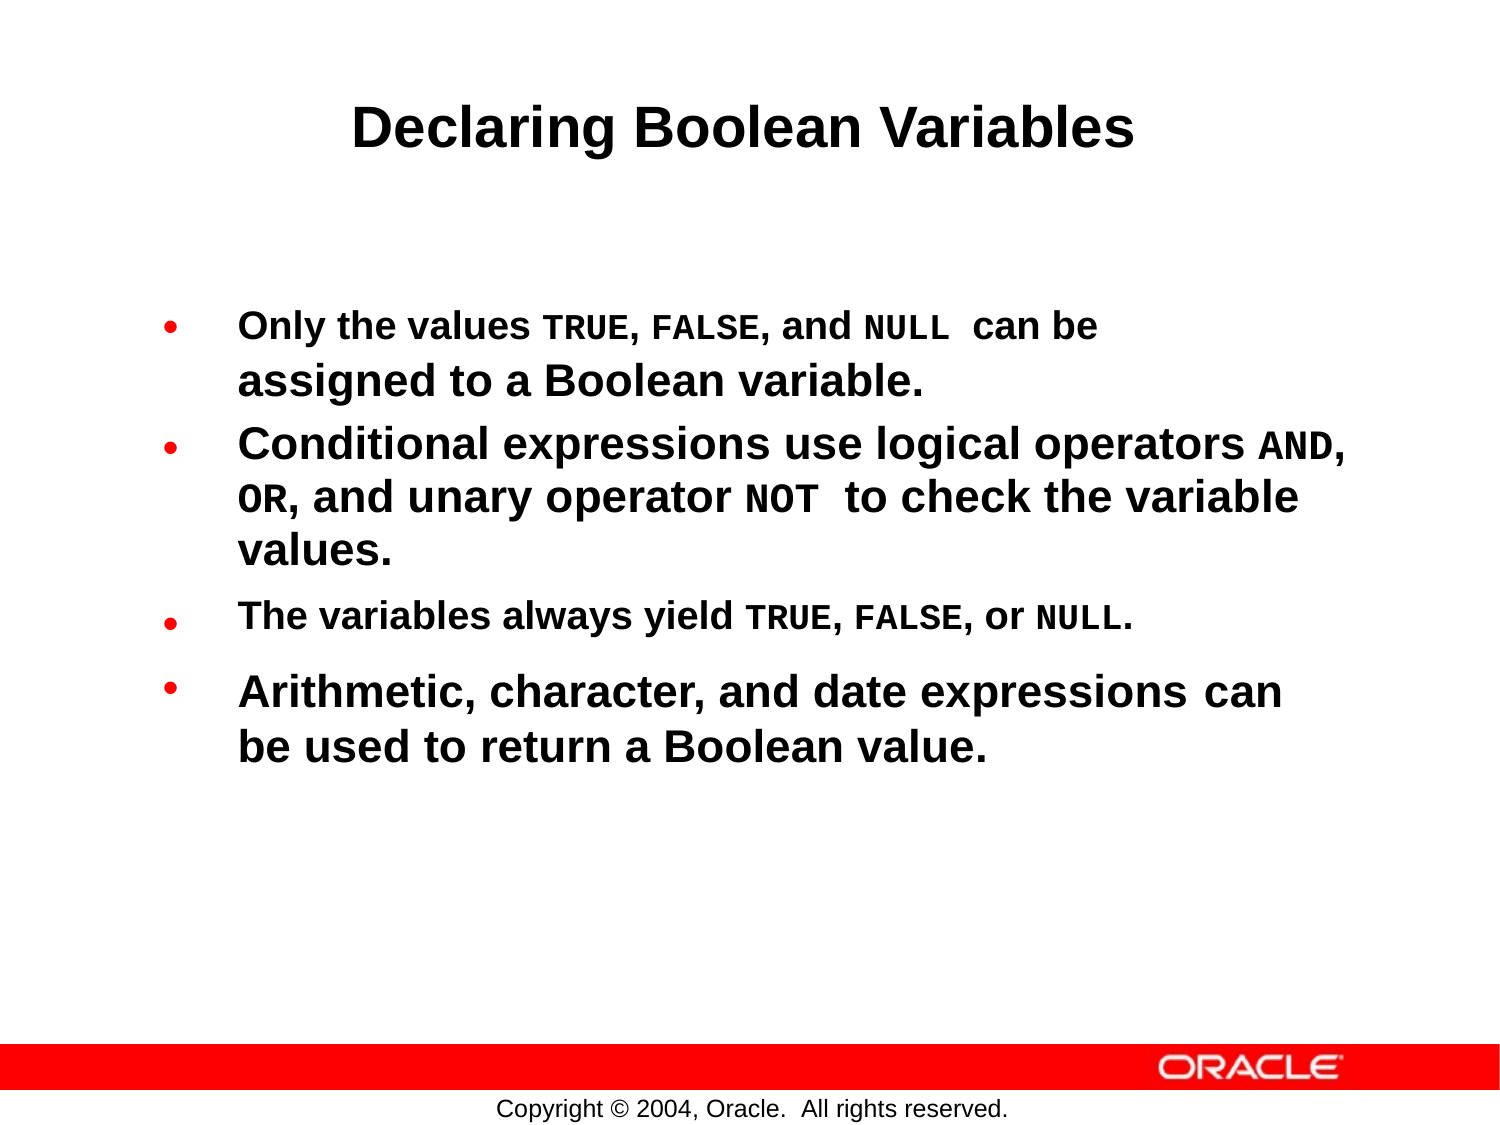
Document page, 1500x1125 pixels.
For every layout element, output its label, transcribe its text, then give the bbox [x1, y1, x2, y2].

text_box used [301, 722, 420, 773]
text_box Declaring Boolean Variables [349, 97, 1151, 160]
text_box Arithmetic, character, and date expressions [235, 667, 1201, 718]
text_box can [1201, 667, 1293, 718]
text_box Only the values TRUE, FALSE, and NULL can be assigned to a Boolean variable. Conditional expressions use logical operators AND, OR, and unary operator NOT to check the variable values. The variables always yield TRUE, FALSE, or NULL. [235, 303, 1355, 651]
text_box • • [160, 599, 188, 718]
text_box [0, 1044, 1500, 1090]
text_box be [235, 722, 300, 773]
text_box • [160, 423, 188, 474]
text_box to [421, 722, 476, 773]
text_box • [160, 303, 188, 353]
text_box Copyright © 2004, Oracle. All rights reserved. [494, 1094, 1012, 1124]
text_box return a Boolean value. [477, 722, 997, 773]
